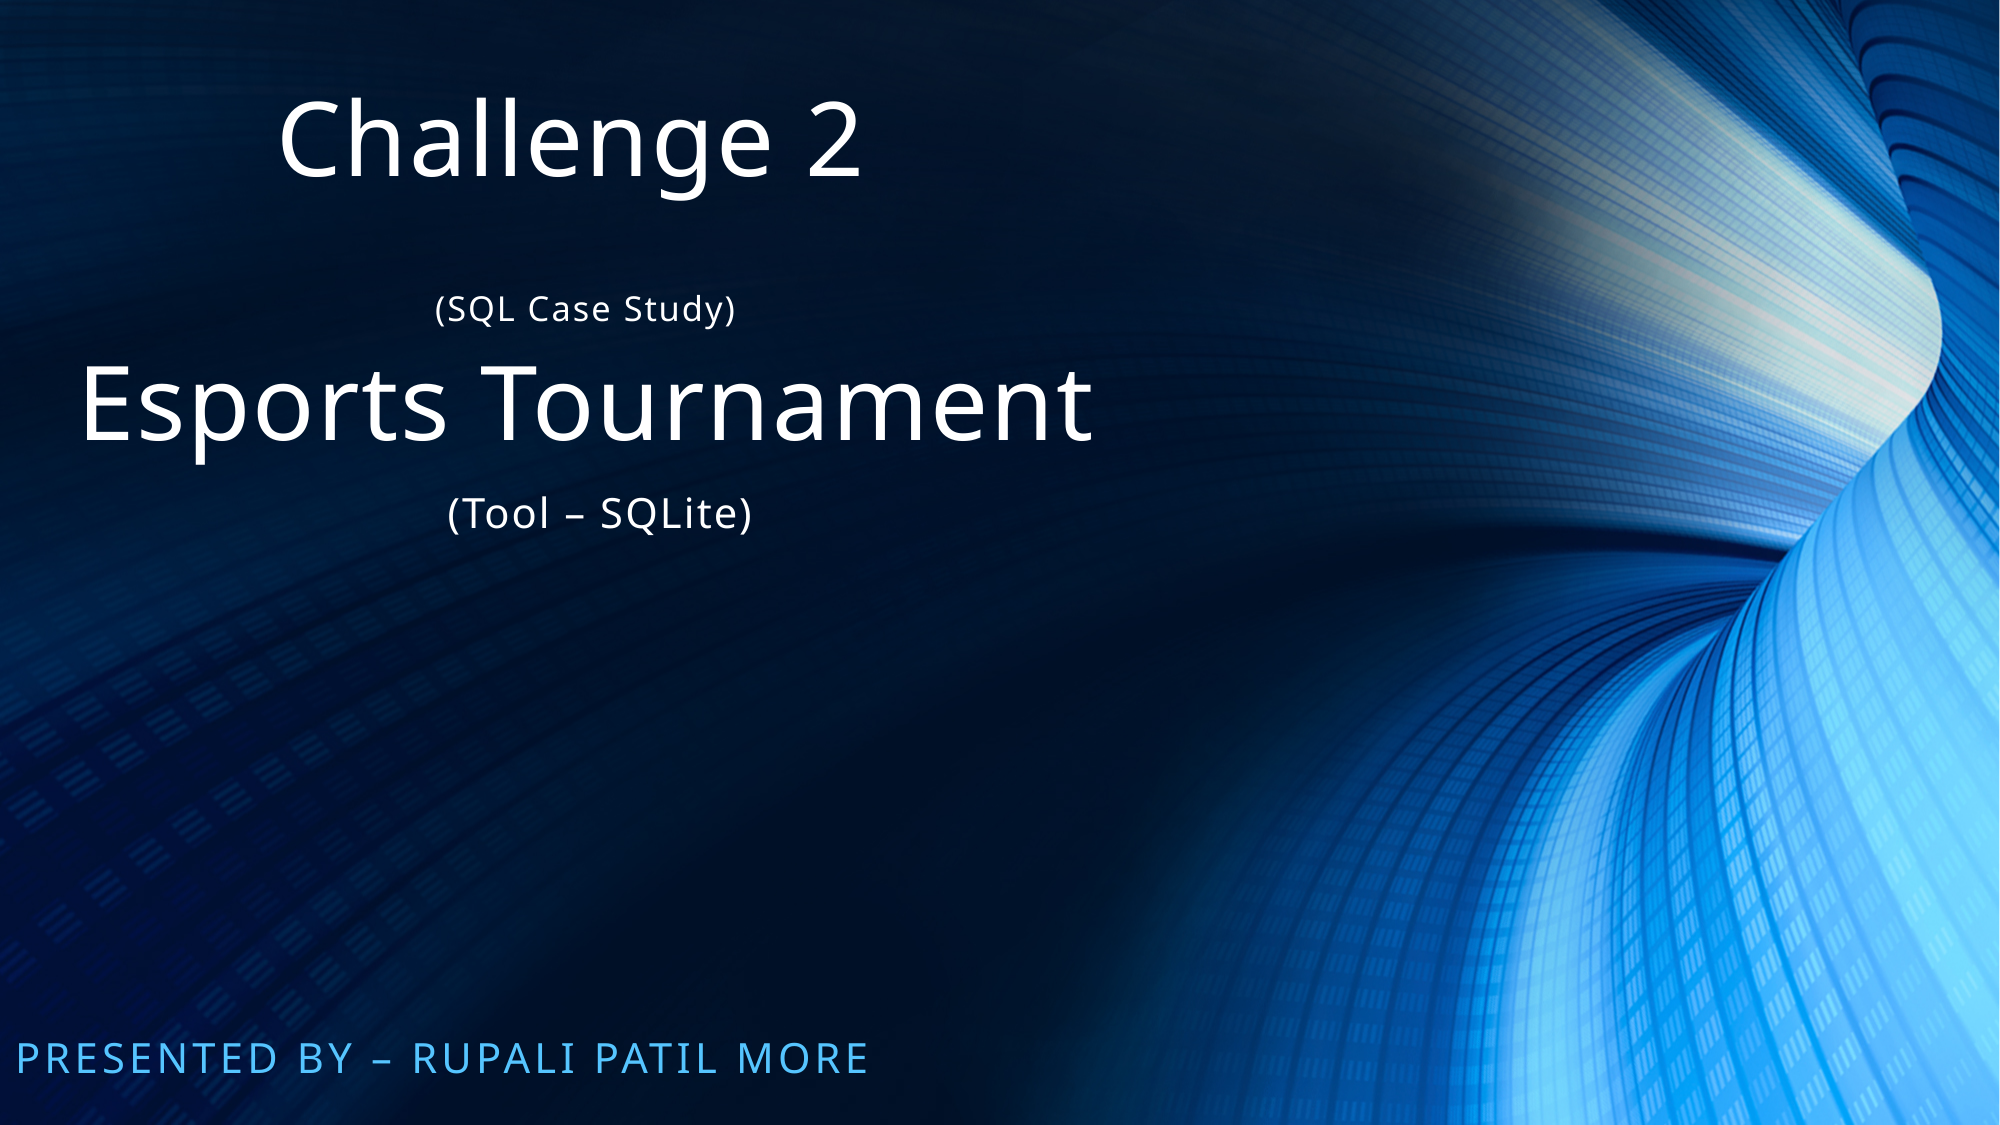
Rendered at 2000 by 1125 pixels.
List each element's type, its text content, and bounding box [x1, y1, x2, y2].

text_box (Tool – SQLite) [432, 479, 835, 545]
picture [0, 0, 2000, 1125]
subtitle Presented By – Rupali patil more [0, 1030, 886, 1125]
title Challenge 2 (SQL Case Study) Esports Tournament [19, 90, 1154, 468]
